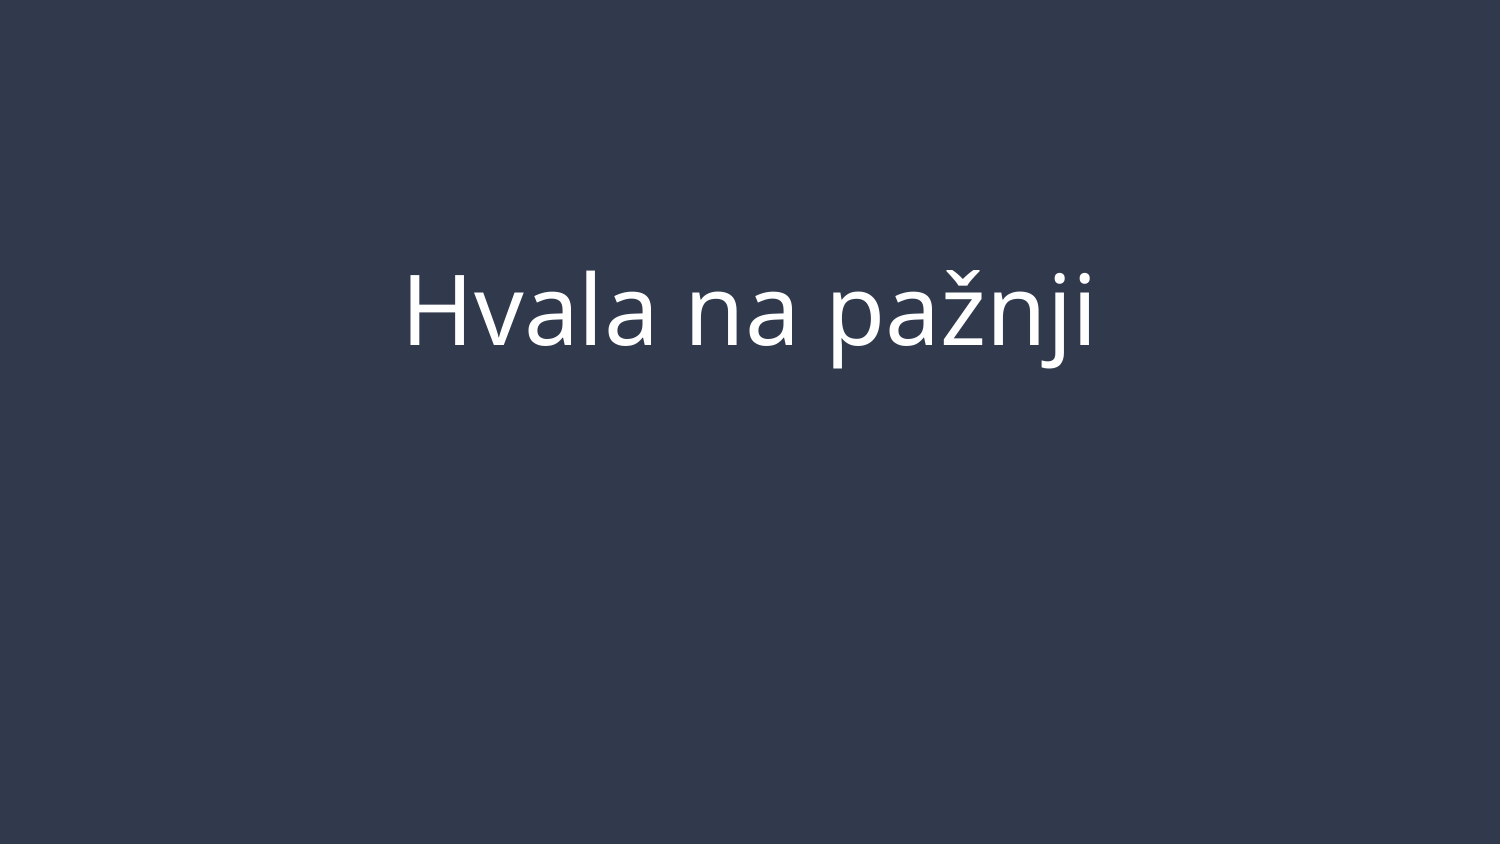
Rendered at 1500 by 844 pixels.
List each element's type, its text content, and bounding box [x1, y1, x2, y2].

text_box Hvala na pažnji [52, 187, 1448, 381]
